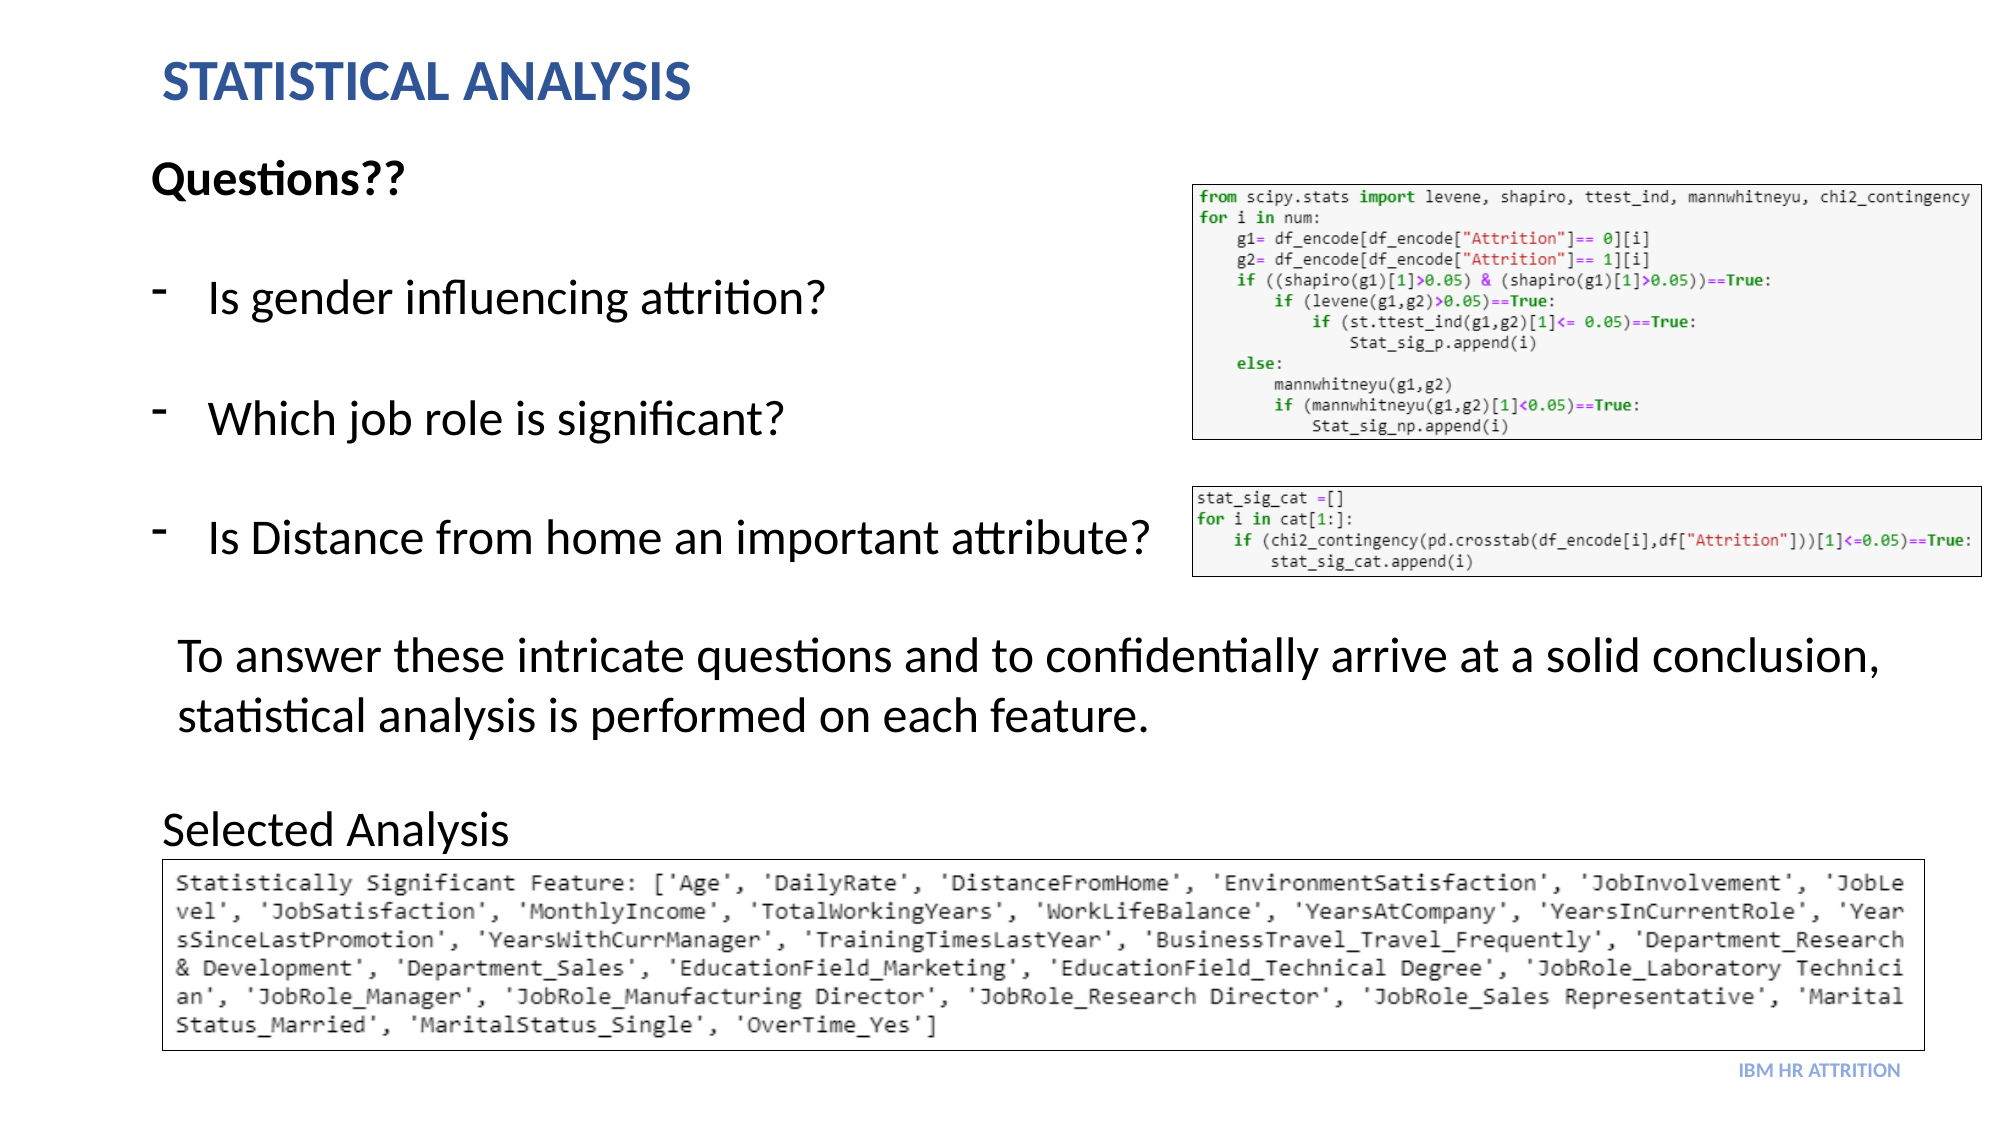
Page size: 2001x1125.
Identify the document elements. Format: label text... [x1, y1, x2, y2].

picture [1192, 486, 1982, 577]
title IBM HR ATTRITION [1723, 1017, 2000, 1125]
text_box STATISTICAL ANALYSIS [147, 34, 855, 120]
picture [162, 859, 1925, 1051]
picture [1192, 184, 1982, 440]
text_box Questions?? Is gender influencing attrition? Which job role is significant? Is Distance from home an important attribute? [136, 137, 2000, 573]
text_box To answer these intricate questions and to confidentially arrive at a solid conclusion, statistical analysis is performed on each feature. [162, 614, 1918, 750]
text_box Selected Analysis [147, 789, 618, 865]
